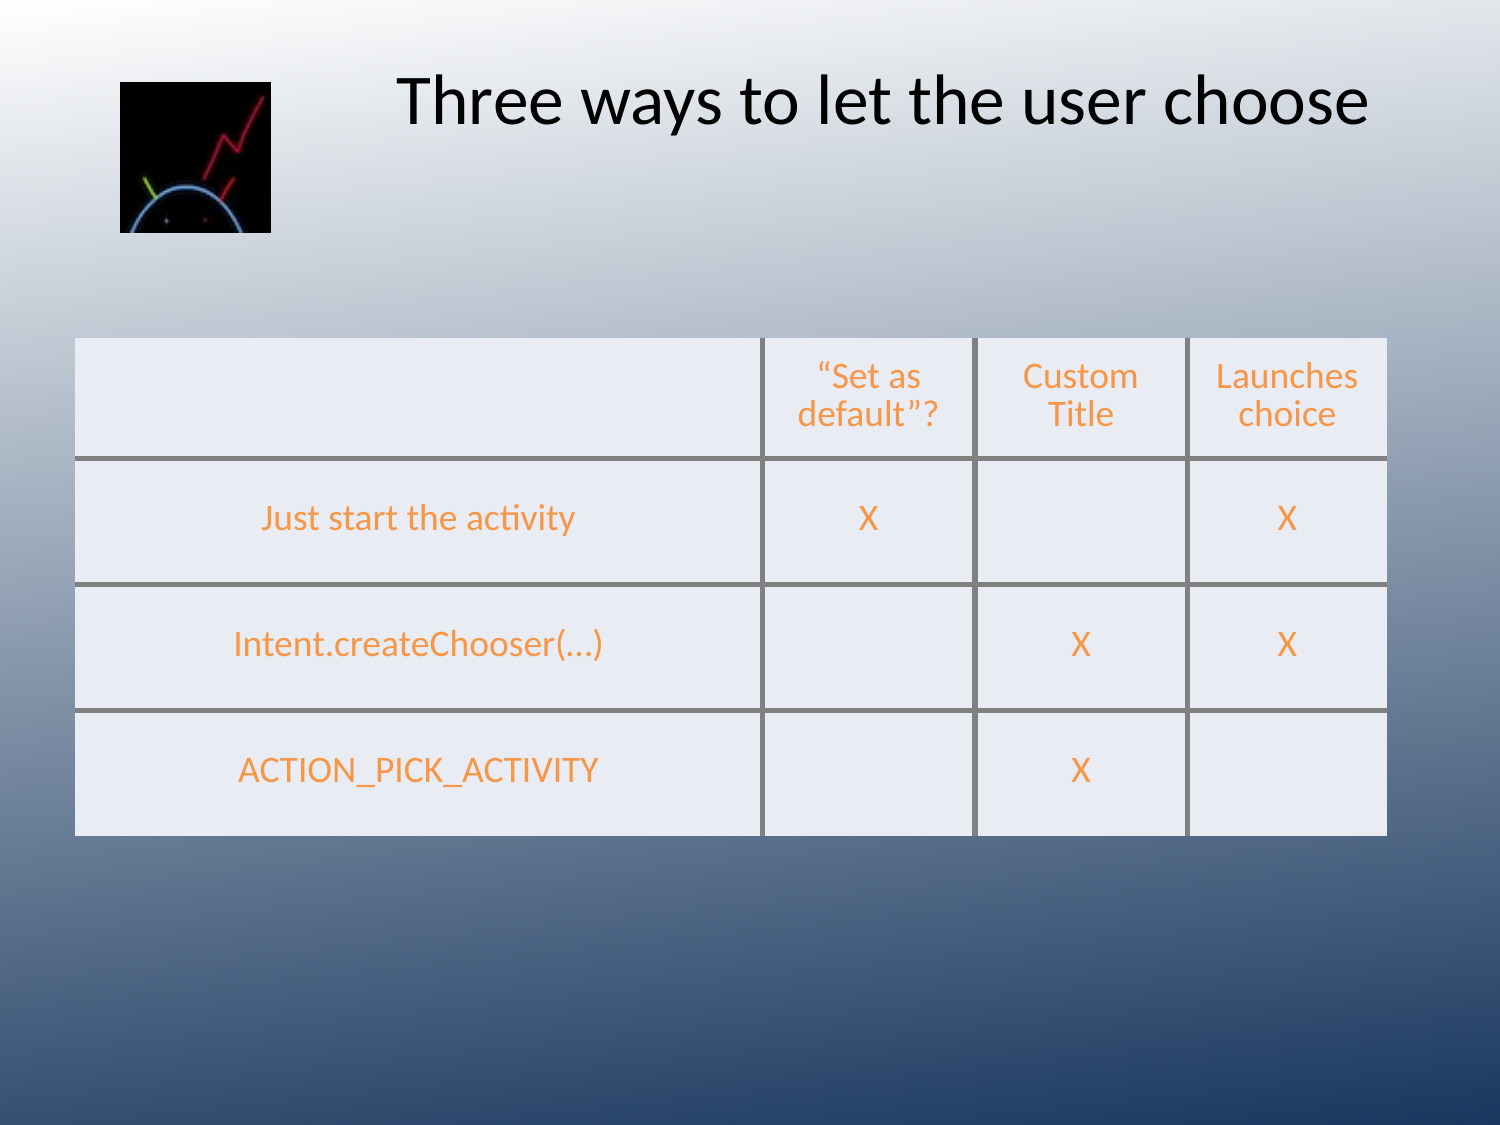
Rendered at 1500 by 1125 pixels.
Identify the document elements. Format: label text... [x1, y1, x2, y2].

table_cell X [978, 587, 1185, 708]
table_header Custom Title [978, 338, 1185, 456]
table_cell [978, 461, 1185, 582]
table_cell Intent.createChooser(…) [75, 587, 760, 708]
table_cell X [765, 461, 972, 582]
table_cell [765, 713, 972, 836]
table_header Launches choice [1190, 338, 1387, 456]
table_cell Just start the activity [75, 461, 760, 582]
table_header [75, 338, 760, 456]
picture [120, 82, 271, 233]
table_cell X [1190, 587, 1387, 708]
table_header “Set as default”? [765, 338, 972, 456]
table_cell X [978, 713, 1185, 836]
table_cell [1190, 713, 1387, 836]
table_cell [765, 587, 972, 708]
title Three ways to let the user choose [342, 45, 1425, 233]
table_cell X [1190, 461, 1387, 582]
table_cell ACTION_PICK_ACTIVITY [75, 713, 760, 836]
